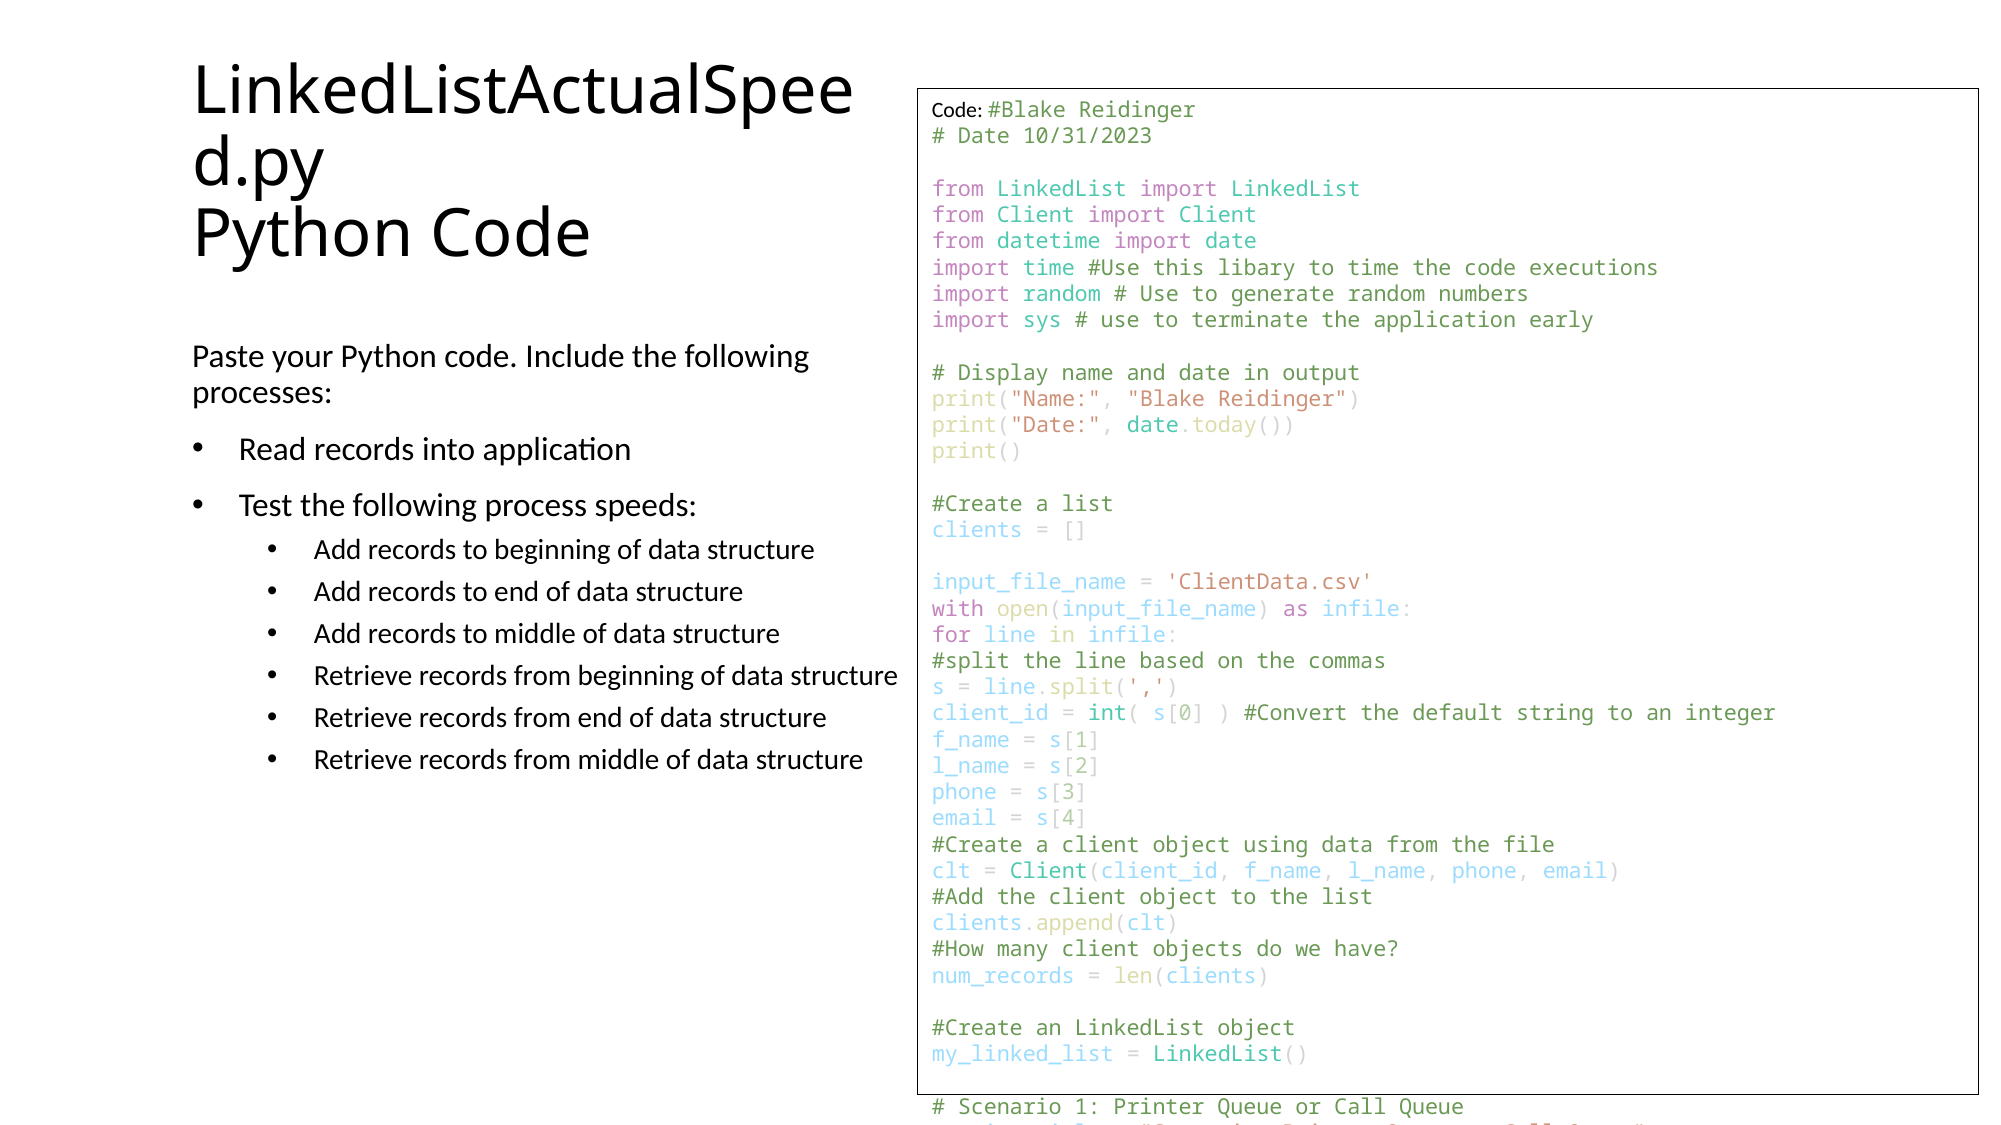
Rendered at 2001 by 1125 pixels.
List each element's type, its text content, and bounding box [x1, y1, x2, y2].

list Paste your Python code. Include the following processes: Read records into application Test the following process speeds: Add records to beginning of data structure Add records to end of data structure Add records to middle of data structure Retrieve records from beginning of data structure Retrieve records from end of data structure Retrieve records from middle of data structure [177, 331, 916, 905]
title LinkedListActualSpeed.py Python Code [177, 154, 897, 279]
text_box Code: #Blake Reidinger # Date 10/31/2023 from LinkedList import LinkedList from Client import Client from datetime import date import time #Use this libary to time the code executions import random # Use to generate random numbers import sys # use to terminate the application early # Display name and date in output print("Name:", "Blake Reidinger") print("Date:", date.today()) print() #Create a list clients = [] input_file_name = 'ClientData.csv' with open(input_file_name) as infile: for line in infile: #split the line based on the commas s = line.split(',') client_id = int( s[0] ) #Convert the default string to an integer f_name = s[1] l_name = s[2] phone = s[3] email = s[4] #Create a client object using data from the file clt = Client(client_id, f_name, l_name, phone, email) #Add the client object to the list clients.append(clt) #How many client objects do we have? num_records = len(clients) #Create an LinkedList object my_linked_list = LinkedList() # Scenario 1: Printer Queue or Call Queue section_title = "Scenario: Printer Queue or Call Queue" print(section_title) print("-" * len(section_title)) #How long does it take to add the client recrods to the ArrayList? start_time = time.time() for i in range(num_records): my_linked_list.add_last(clients[i]) end_time = time.time() total_time = end_time - start_time print("Seconds to add records: {:.6f}".format(total_time)) #How long does it take to remove records from the front of the LinkedList? start_time = time.time() for i in range(num_records): my_linked_list.remove_first() end_time= time.time() total_time = end_time - start_time print("Seconds to remove records from front: {}".format(total_time)) # Scenario 2: Customer Service Center answer = input("Continue (y/n)? ") if answer.lower() != "y": sys.exit() #End application section_title = "Scenario: Customer Service" print(section_title) print("-" * len(section_title)) # add clients to the LinkedList for i in range(num_records): my_linked_list.add_last(clients[i]) #How long does it take to randomly display 1000 records? start_time = time.time() for i in range(1000): smallest_id = 100001 largest_id = smallest_id + num_records random_num = random.randint(smallest_id, largest_id) print( my_linked_list.search(Client(random_num))) end_time = time.time() total_time = end_time - start_time print("Seconds to display random records: {:.6f}".format(total_time)) # Scenario 3: Call Center answer = input("Continiue (y/n)? ") if answer.lower() != "y": sys.exit() #End application section_title = "Scenario: Call Center" print(section_title) print("-" * len(section_title)) #How long does it take to add records, randomly display 1000 records # and randomly remove 1000 records? start_time = time.time() # add records current_id = 100001 + num_records + 1 for i in range(1000): my_linked_list.add_last(Client(current_id)) current_id += 1 #Display random records for i in range(1000): smallest_id = 100001 largest_id = smallest_id + num_records random_num = random.randint(smallest_id, largest_id) print( my_linked_list.search(Client(random_num))) #Remove randm records for i in range(1000): smallest_id = 100001 largest_id = smallest_id + num_records random_num = random.randint(smallest_id, largest_id) print( my_linked_list.remove(Client(random_num))) end_time = time.time() total_time = end_time - start_time print("Seconds to add, display, and remove records: {:.6f}".format(total_time)) [916, 88, 1979, 1095]
